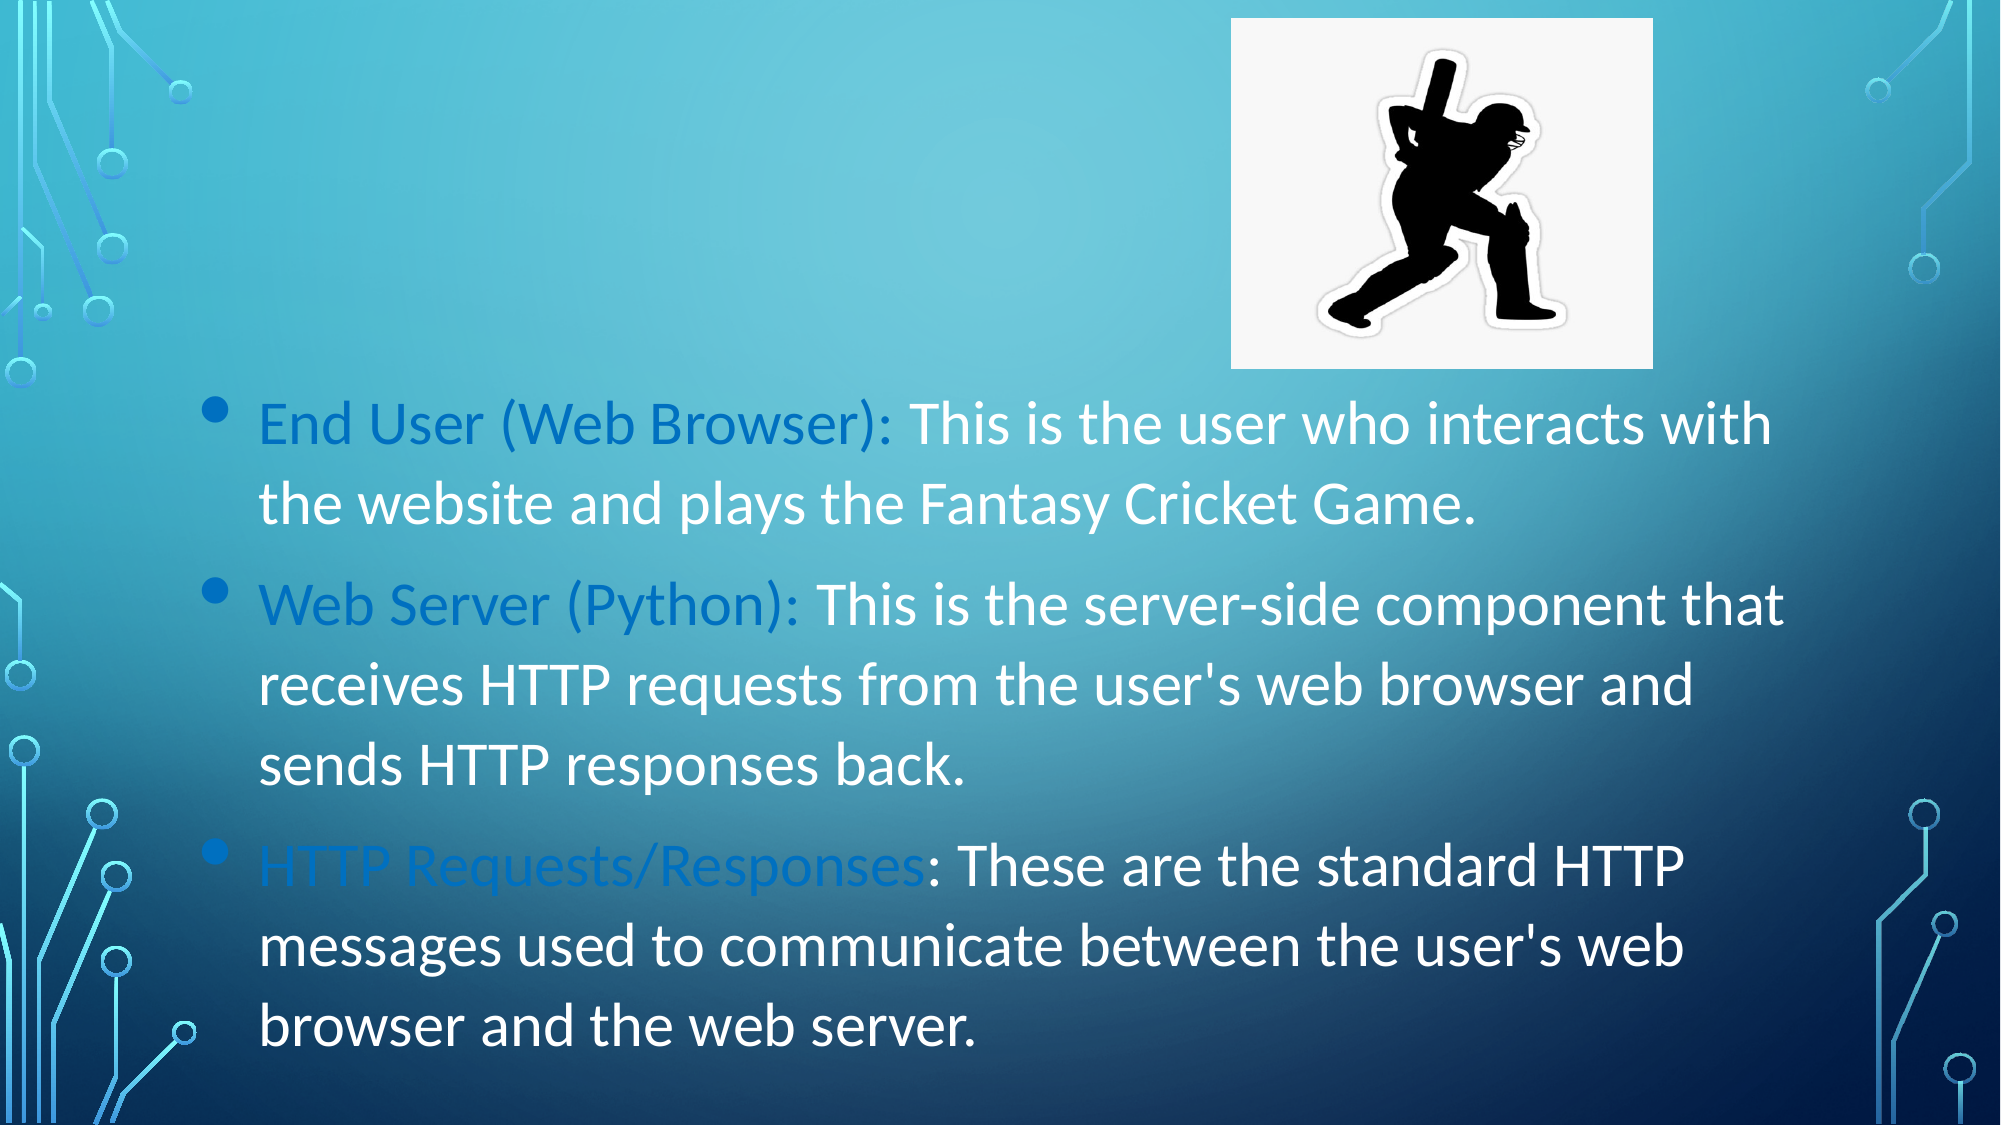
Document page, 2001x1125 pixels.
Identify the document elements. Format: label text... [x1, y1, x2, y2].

picture [1231, 17, 1653, 370]
list End User (Web Browser): This is the user who interacts with the website and plays the Fantasy Cricket Game. Web Server (Python): This is the server-side component that receives HTTP requests from the user's web browser and sends HTTP responses back. HTTP Requests/Responses: These are the standard HTTP messages used to communicate between the user's web browser and the web server. [187, 369, 1813, 950]
